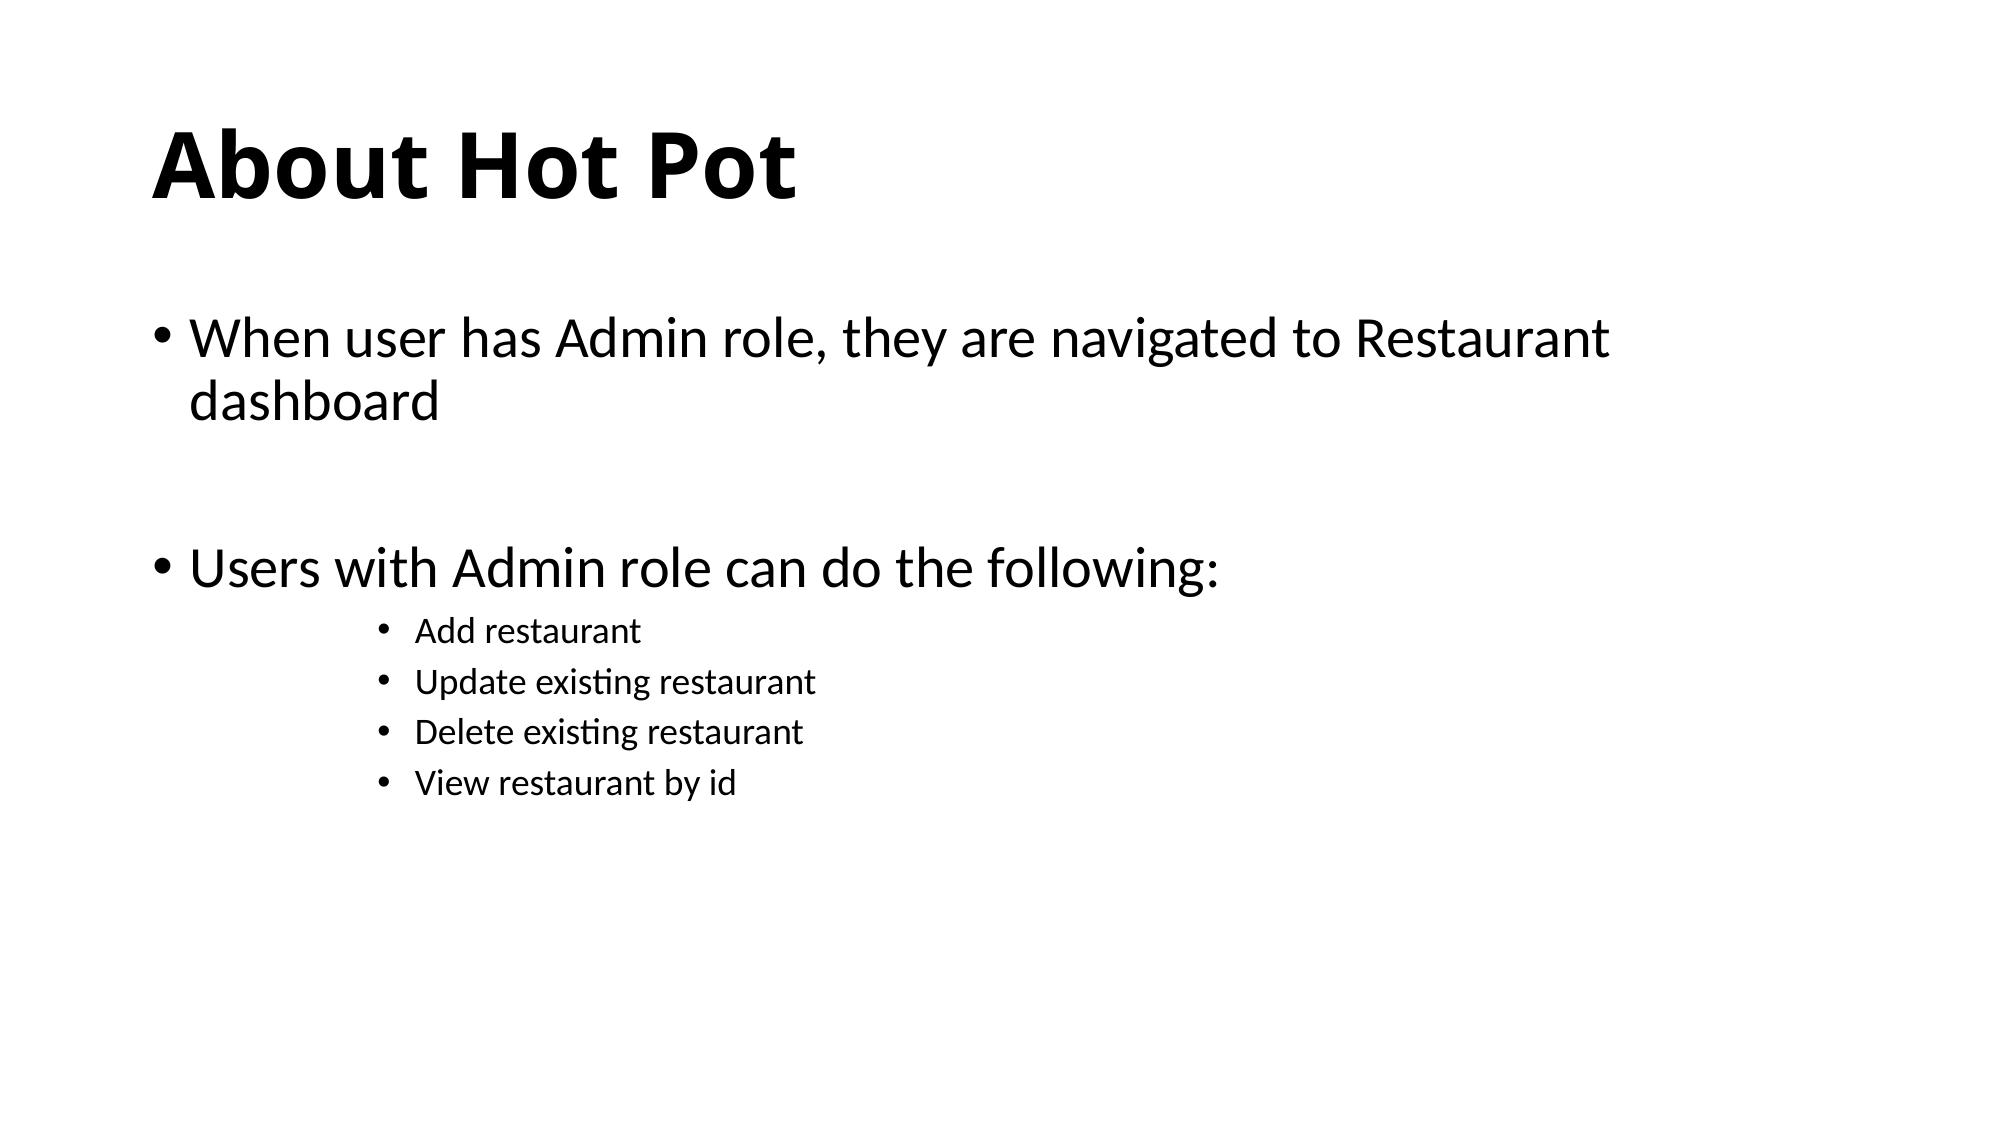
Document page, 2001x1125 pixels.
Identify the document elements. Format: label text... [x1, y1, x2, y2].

list When user has Admin role, they are navigated to Restaurant dashboard Users with Admin role can do the following: Add restaurant Update existing restaurant Delete existing restaurant View restaurant by id [137, 299, 1863, 1014]
title About Hot Pot [137, 59, 1863, 278]
